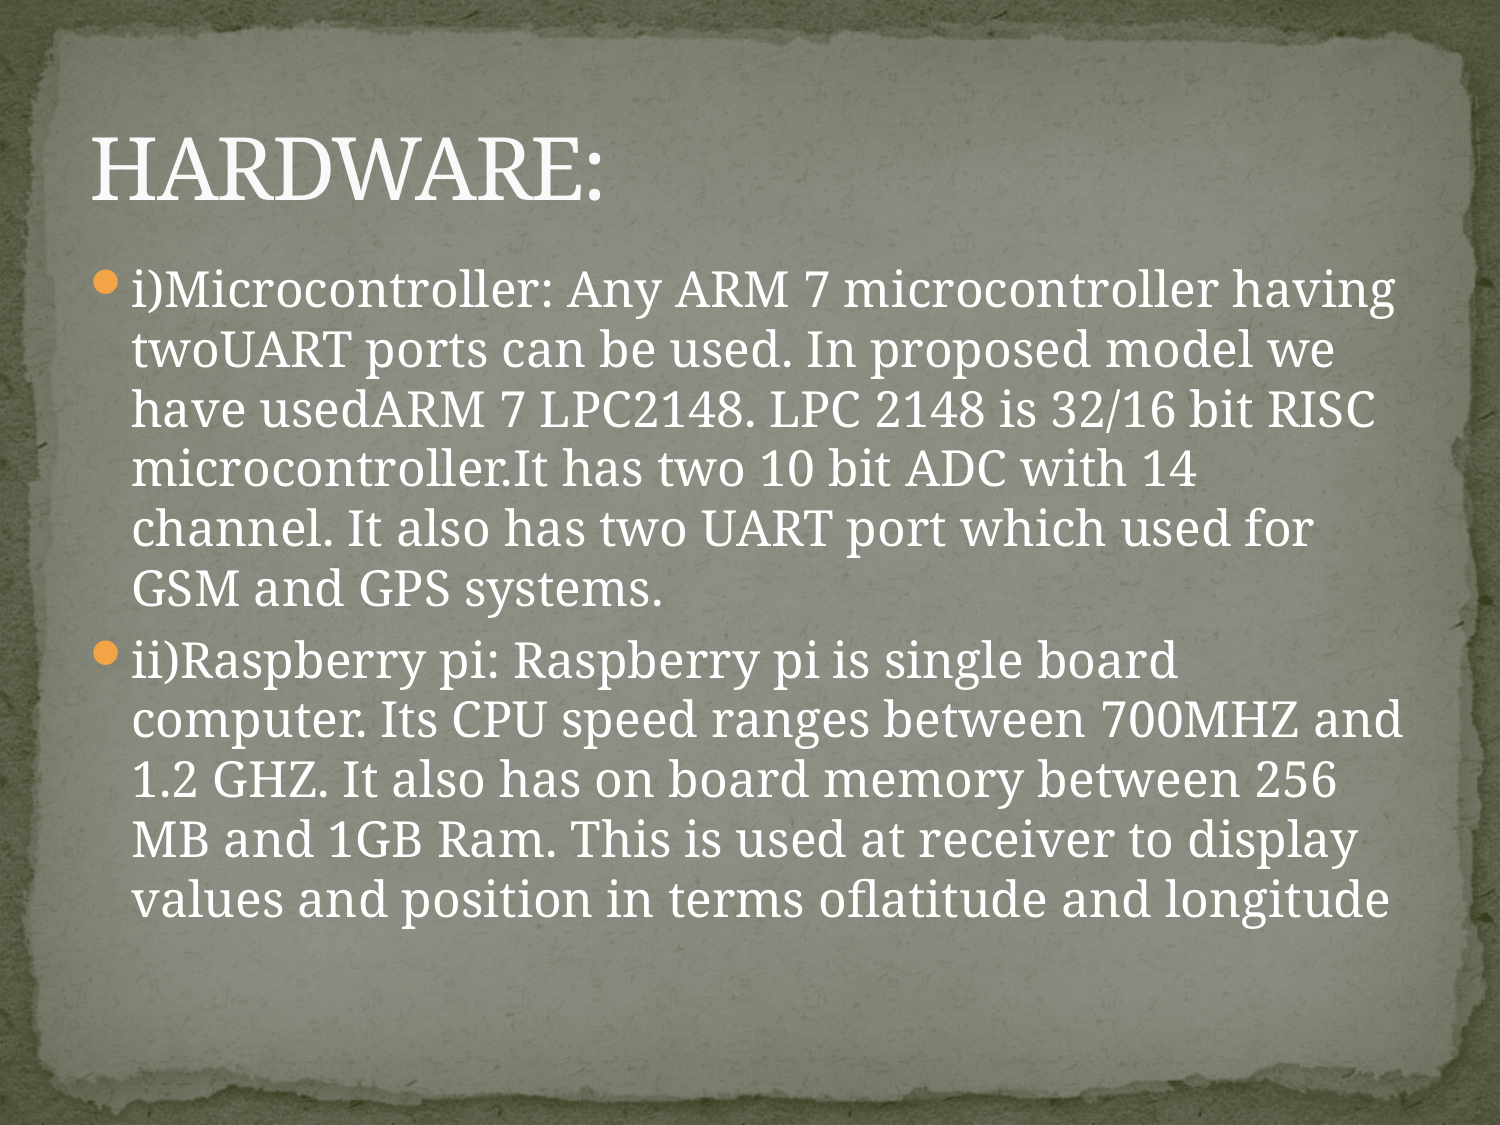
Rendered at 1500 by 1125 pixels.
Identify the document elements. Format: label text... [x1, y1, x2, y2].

title HARDWARE: [74, 24, 1425, 225]
list i)Microcontroller: Any ARM 7 microcontroller having twoUART ports can be used. In proposed model we have usedARM 7 LPC2148. LPC 2148 is 32/16 bit RISC microcontroller.It has two 10 bit ADC with 14 channel. It also has two UART port which used for GSM and GPS systems. ii)Raspberry pi: Raspberry pi is single board computer. Its CPU speed ranges between 700MHZ and 1.2 GHZ. It also has on board memory between 256 MB and 1GB Ram. This is used at receiver to display values and position in terms oflatitude and longitude [75, 249, 1425, 1000]
